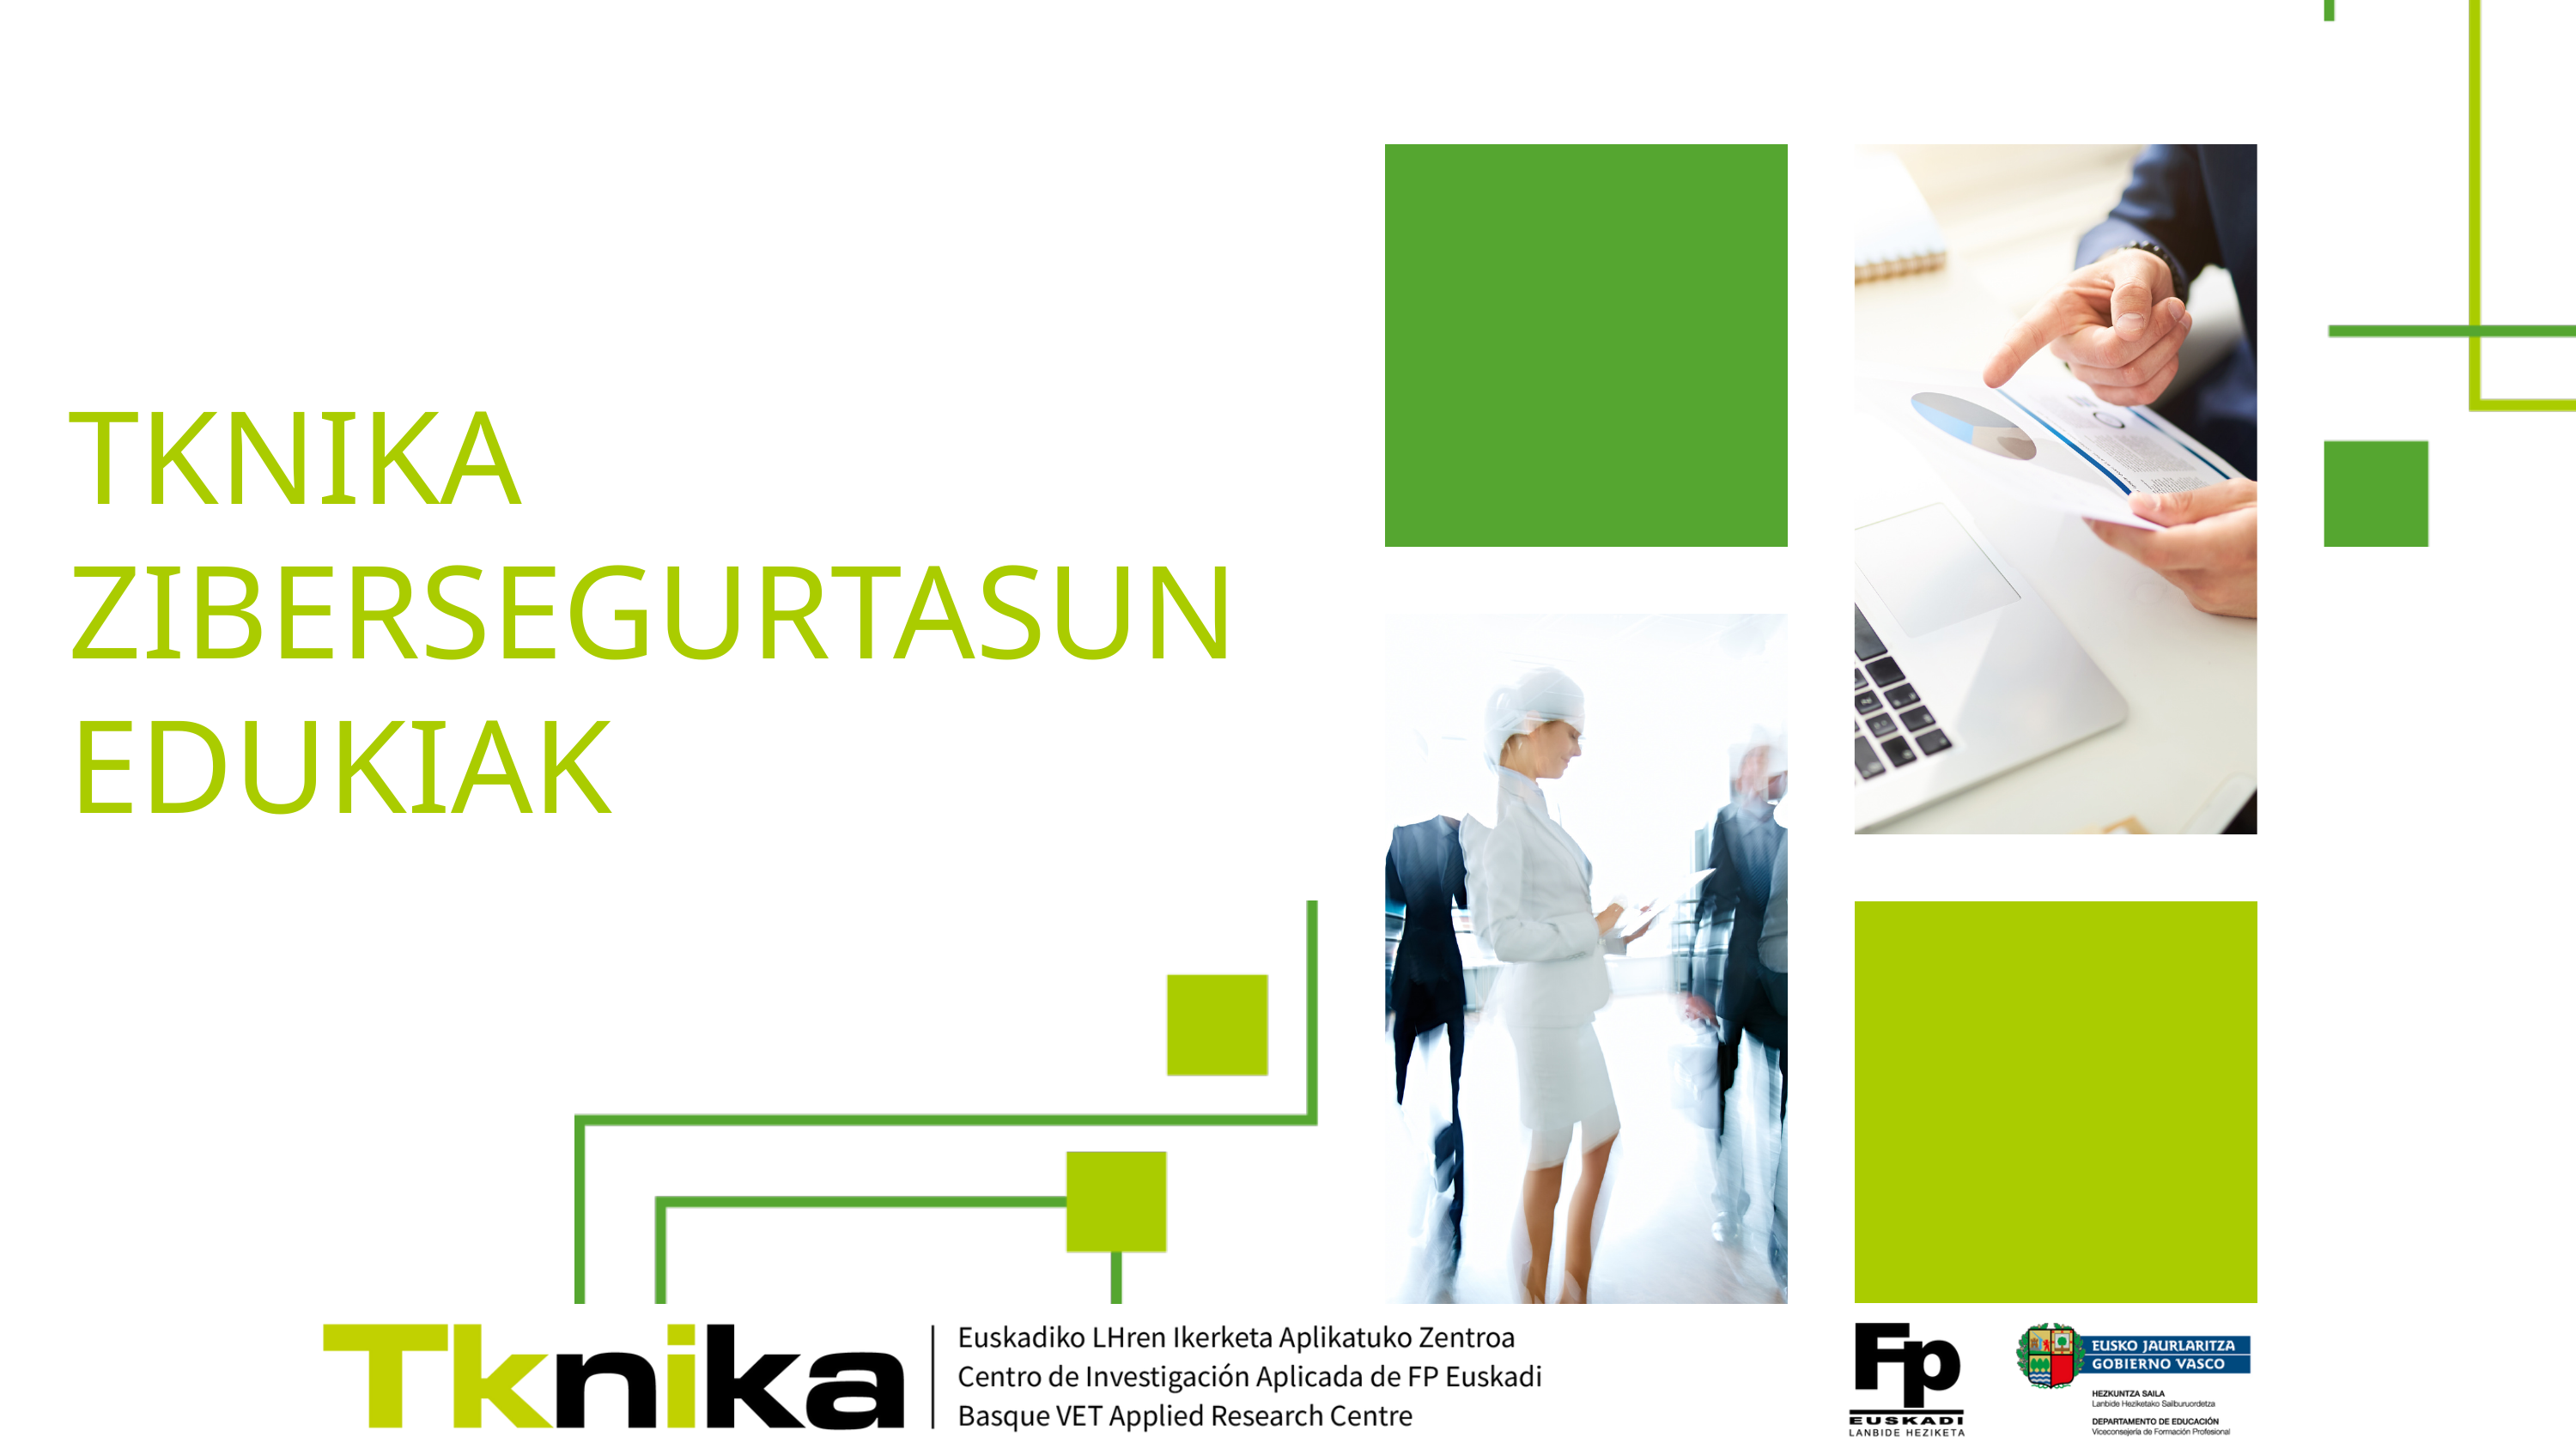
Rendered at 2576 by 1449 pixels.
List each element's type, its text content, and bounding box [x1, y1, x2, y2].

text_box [1854, 144, 2257, 835]
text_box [1854, 900, 2257, 1304]
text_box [1385, 144, 1789, 548]
text_box [2324, 0, 2576, 547]
text_box TKNIKA ZIBERSEGURTASUN EDUKIAK [68, 375, 1323, 957]
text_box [1385, 613, 1789, 1300]
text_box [0, 1303, 2576, 1449]
text_box [574, 957, 1319, 1300]
